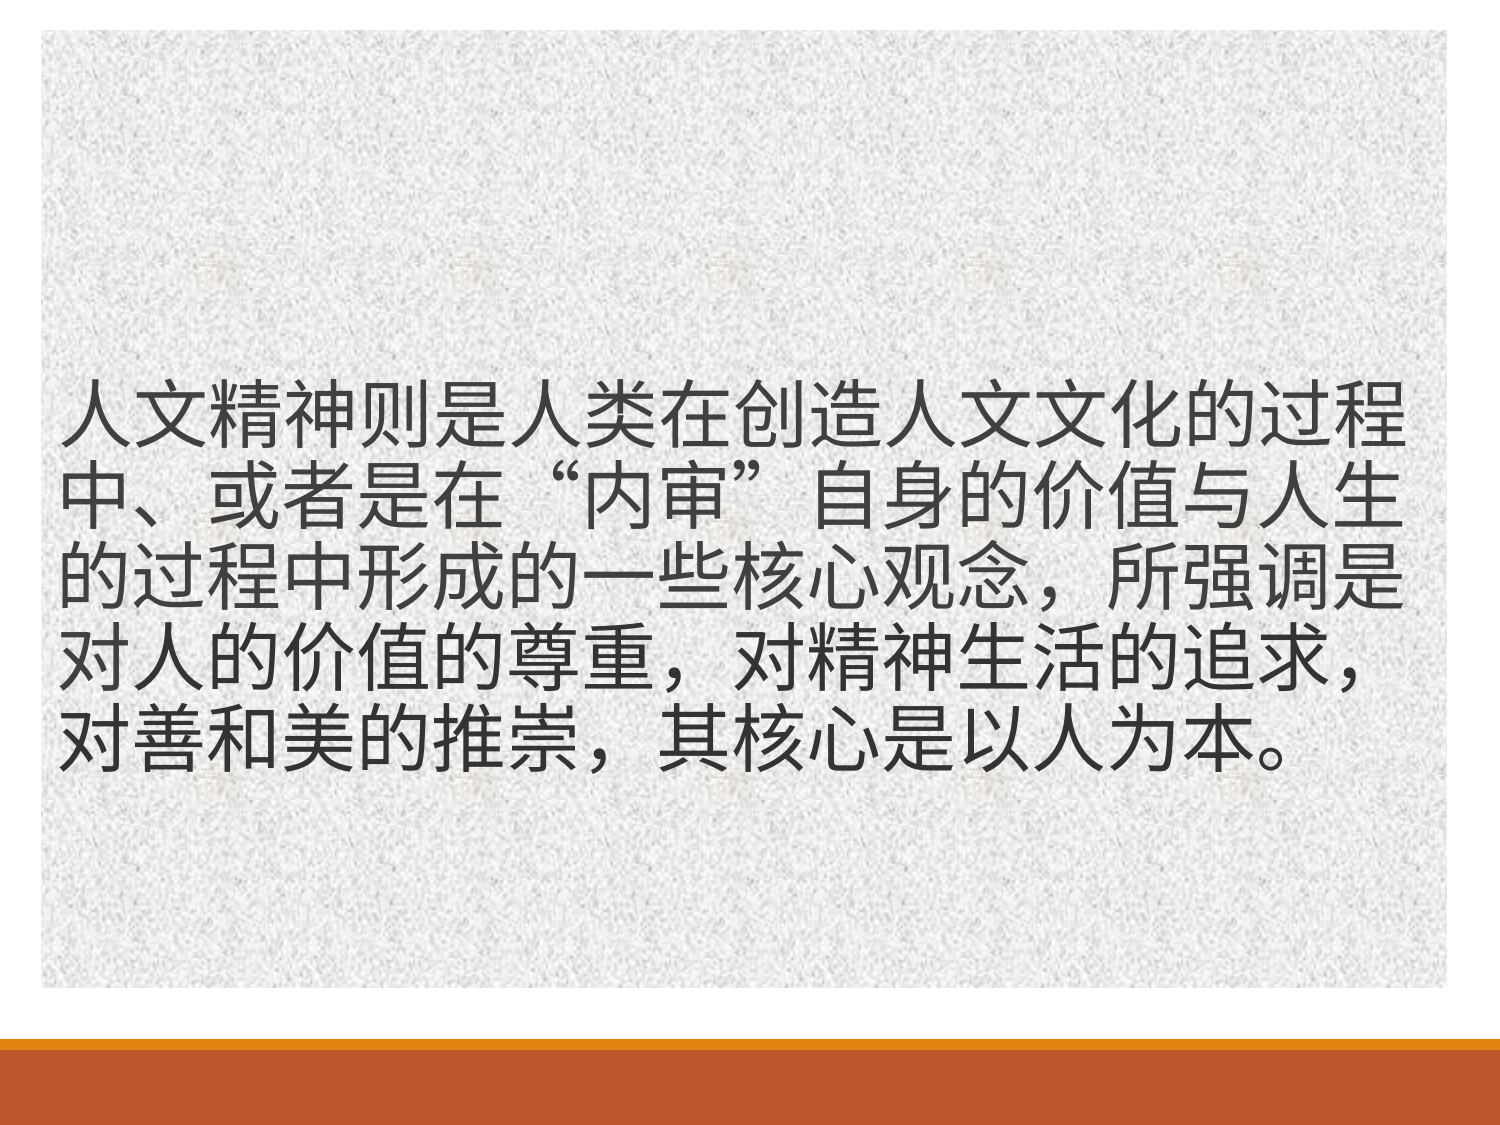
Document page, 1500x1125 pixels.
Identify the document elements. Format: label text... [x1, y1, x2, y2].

list 人文精神则是人类在创造人文文化的过程中、或者是在“内审”自身的价值与人生的过程中形成的一些核心观念，所强调是对人的价值的尊重，对精神生活的追求，对善和美的推崇，其核心是以人为本。 [41, 30, 1447, 988]
